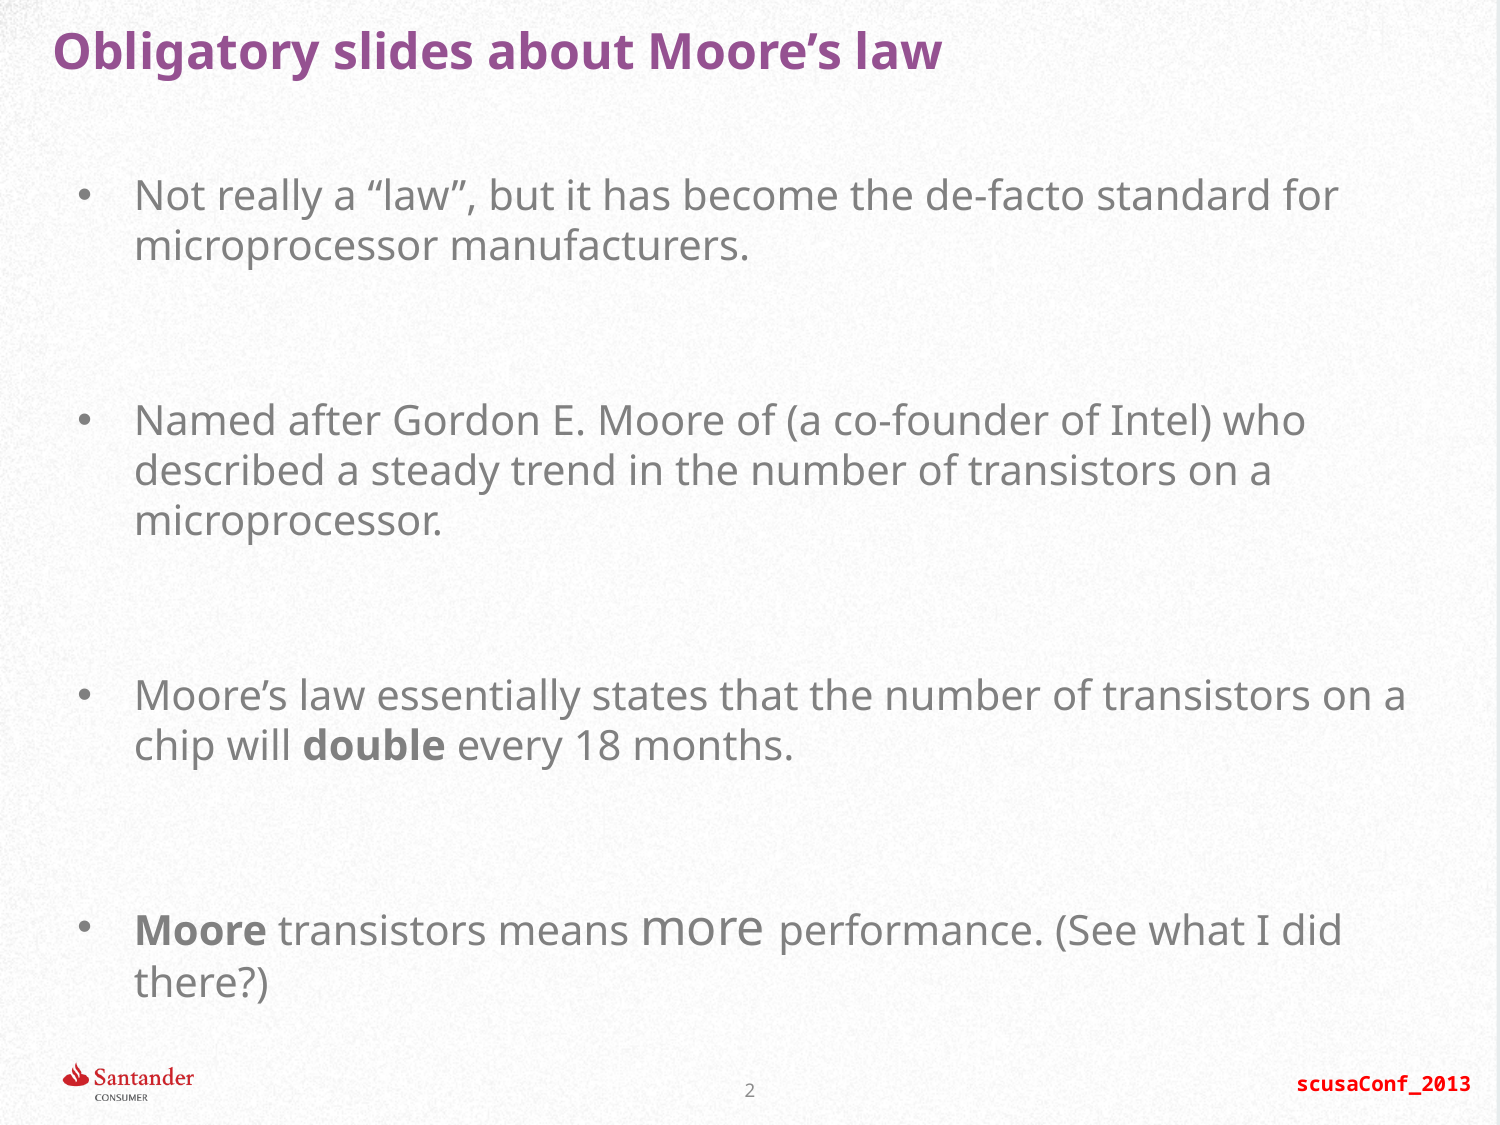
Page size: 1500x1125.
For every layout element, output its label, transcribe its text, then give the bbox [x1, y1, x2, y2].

list Not really a “law”, but it has become the de-facto standard for microprocessor manufacturers. Named after Gordon E. Moore of (a co-founder of Intel) who described a steady trend in the number of transistors on a microprocessor. Moore’s law essentially states that the number of transistors on a chip will double every 18 months. Moore transistors means more performance. (See what I did there?) [62, 103, 1475, 1050]
picture [0, 0, 1497, 1125]
slide_number 2 [575, 1051, 925, 1112]
title Obligatory slides about Moore’s law [37, 12, 1475, 94]
